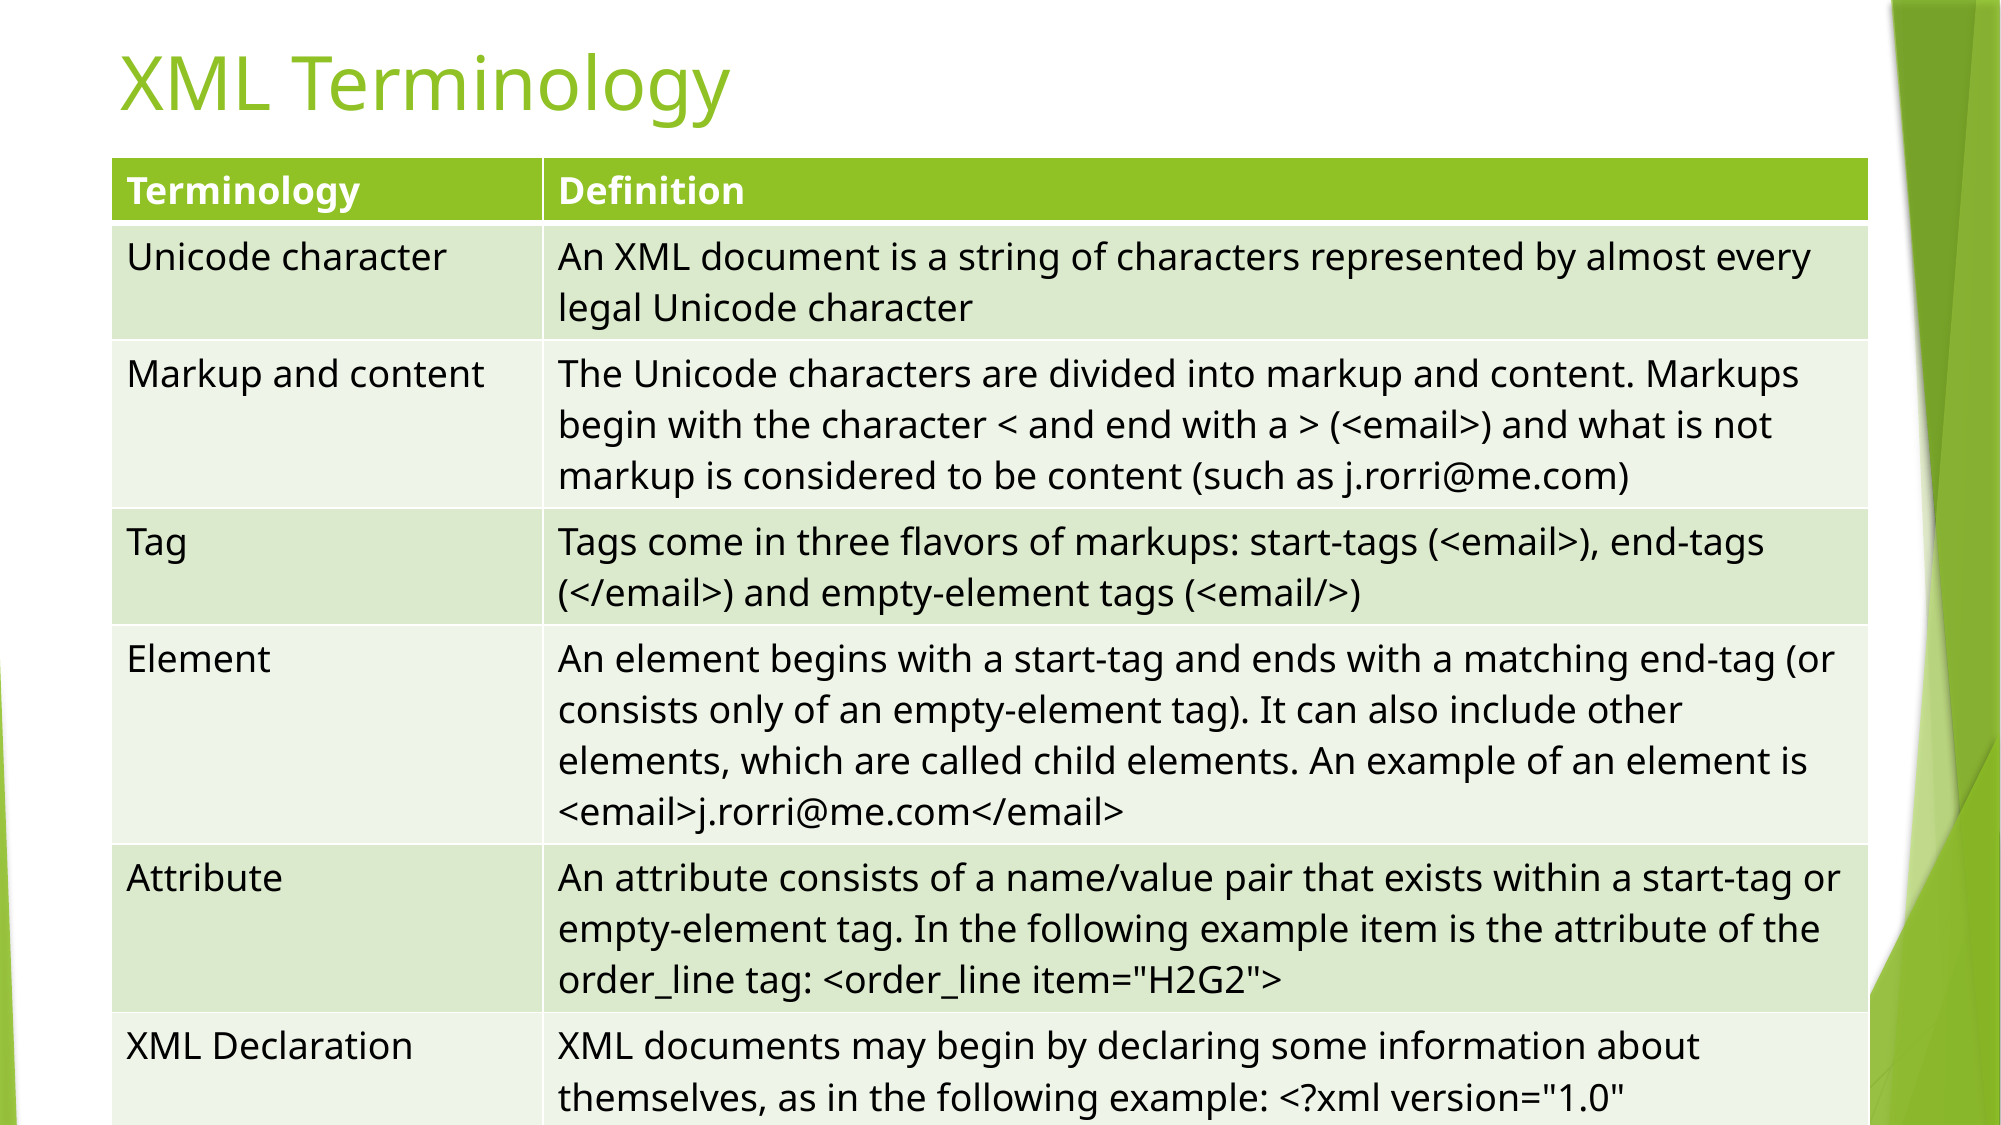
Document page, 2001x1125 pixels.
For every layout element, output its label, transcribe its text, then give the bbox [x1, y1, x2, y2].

table_cell XML Declaration [112, 1013, 542, 1125]
table_cell XML documents may begin by declaring some information about themselves, as in the following example: <?xml version="1.0" encoding="UTF-8" ?> [544, 1013, 1868, 1125]
table_cell The Unicode characters are divided into markup and content. Markups begin with the character < and end with a > (<email>) and what is not markup is considered to be content (such as j.rorri@me.com) [544, 341, 1868, 507]
table_cell An attribute consists of a name/value pair that exists within a start-tag or empty-element tag. In the following example item is the attribute of the order_line tag: <order_line item="H2G2"> [544, 845, 1868, 1012]
table_cell Element [112, 626, 542, 843]
table_cell An XML document is a string of characters represented by almost every legal Unicode character [544, 226, 1868, 339]
table_header Definition [544, 158, 1868, 220]
table_cell Unicode character [112, 226, 542, 339]
title XML Terminology [105, 27, 1871, 137]
table_cell Tags come in three flavors of markups: start-tags (<email>), end-tags (</email>) and empty-element tags (<email/>) [544, 509, 1868, 624]
table_header Terminology [112, 158, 542, 220]
table_cell An element begins with a start-tag and ends with a matching end-tag (or consists only of an empty-element tag). It can also include other elements, which are called child elements. An example of an element is <email>j.rorri@me.com</email> [544, 626, 1868, 843]
table_cell Markup and content [112, 341, 542, 507]
table_cell Attribute [112, 845, 542, 1012]
table_cell Tag [112, 509, 542, 624]
